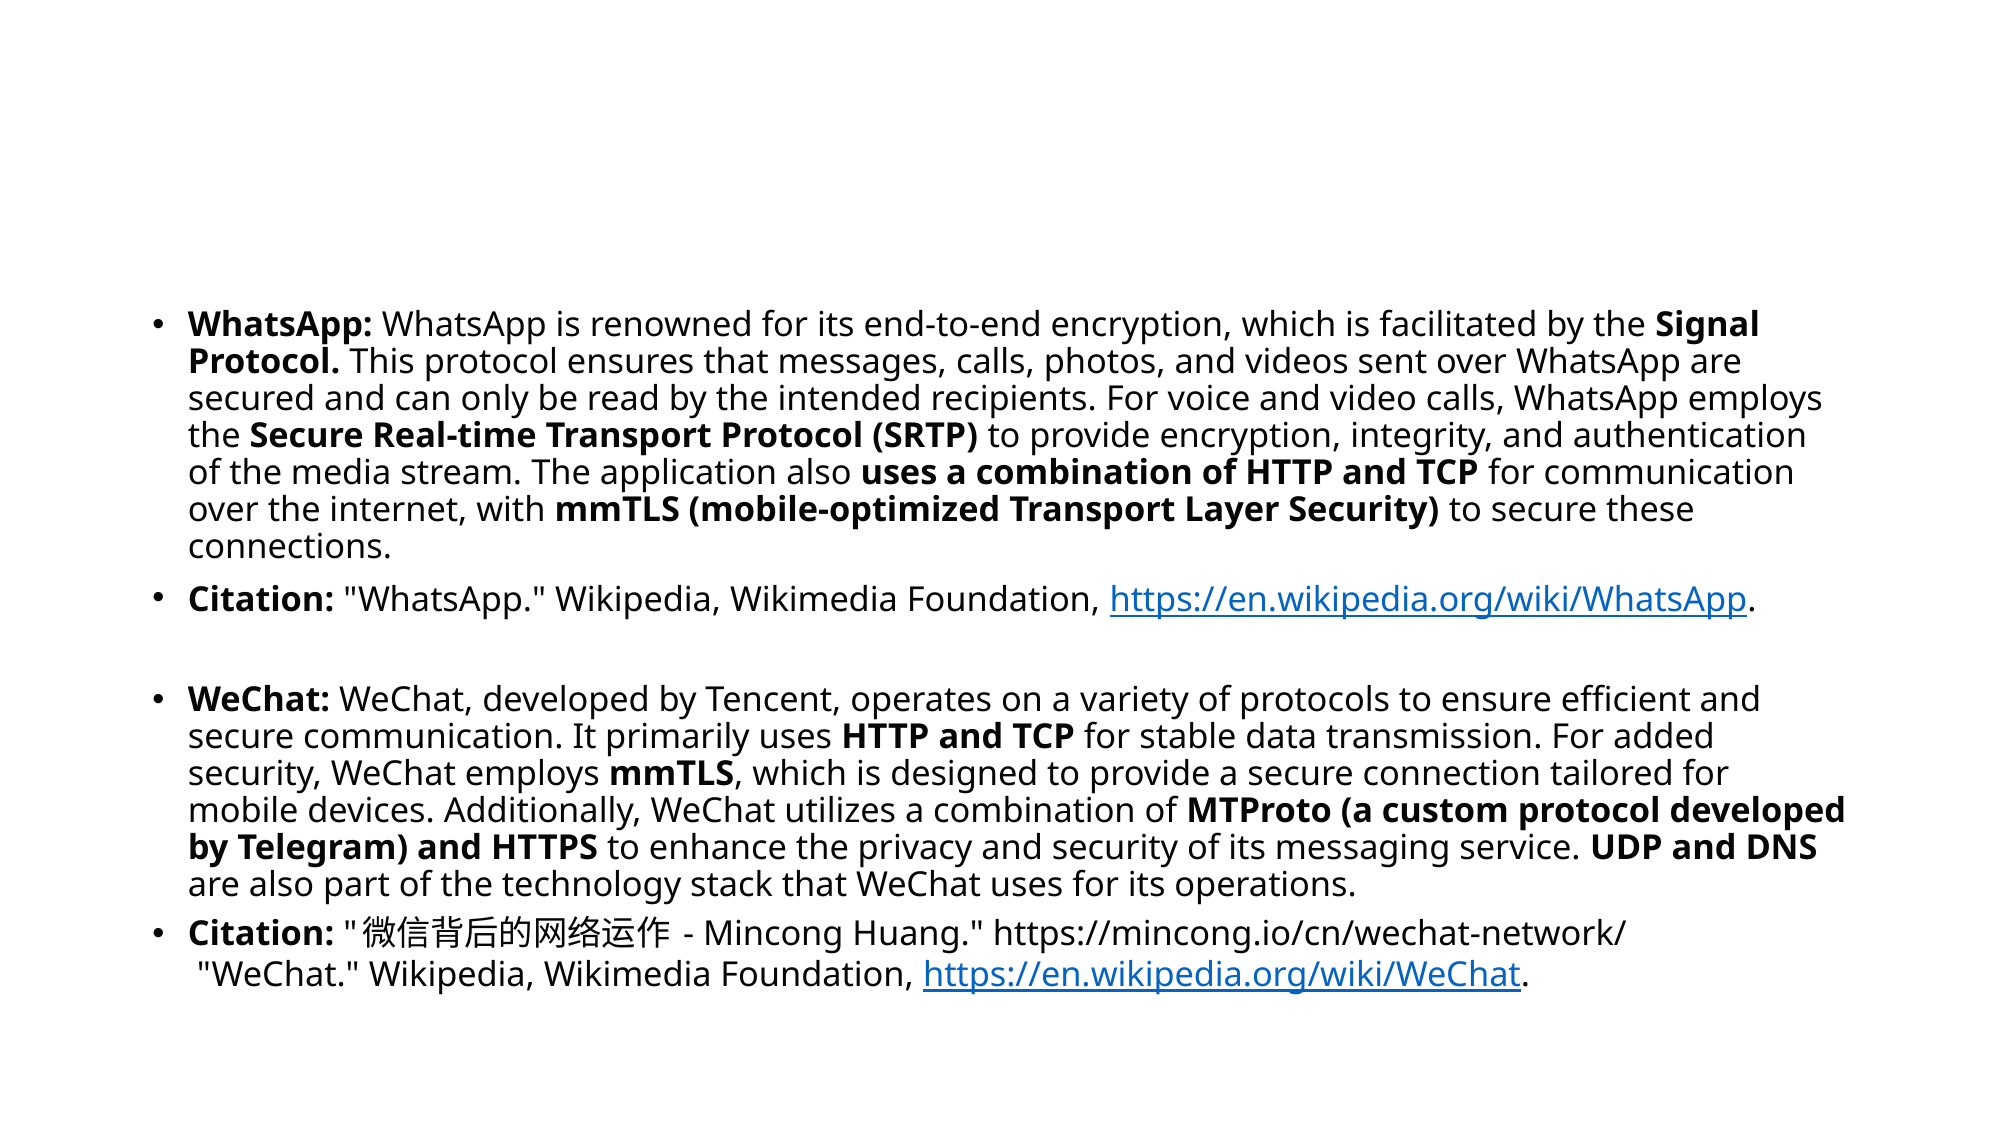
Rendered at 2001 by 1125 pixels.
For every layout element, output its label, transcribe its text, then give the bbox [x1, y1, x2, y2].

list WhatsApp: WhatsApp is renowned for its end-to-end encryption, which is facilitated by the Signal Protocol. This protocol ensures that messages, calls, photos, and videos sent over WhatsApp are secured and can only be read by the intended recipients. For voice and video calls, WhatsApp employs the Secure Real-time Transport Protocol (SRTP) to provide encryption, integrity, and authentication of the media stream. The application also uses a combination of HTTP and TCP for communication over the internet, with mmTLS (mobile-optimized Transport Layer Security) to secure these connections. Citation: "WhatsApp." Wikipedia, Wikimedia Foundation, https://en.wikipedia.org/wiki/WhatsApp. WeChat: WeChat, developed by Tencent, operates on a variety of protocols to ensure efficient and secure communication. It primarily uses HTTP and TCP for stable data transmission. For added security, WeChat employs mmTLS, which is designed to provide a secure connection tailored for mobile devices. Additionally, WeChat utilizes a combination of MTProto (a custom protocol developed by Telegram) and HTTPS to enhance the privacy and security of its messaging service. UDP and DNS are also part of the technology stack that WeChat uses for its operations. Citation: "微信背后的网络运作 - Mincong Huang." https://mincong.io/cn/wechat-network/ "WeChat." Wikipedia, Wikimedia Foundation, https://en.wikipedia.org/wiki/WeChat. [137, 299, 1863, 1014]
